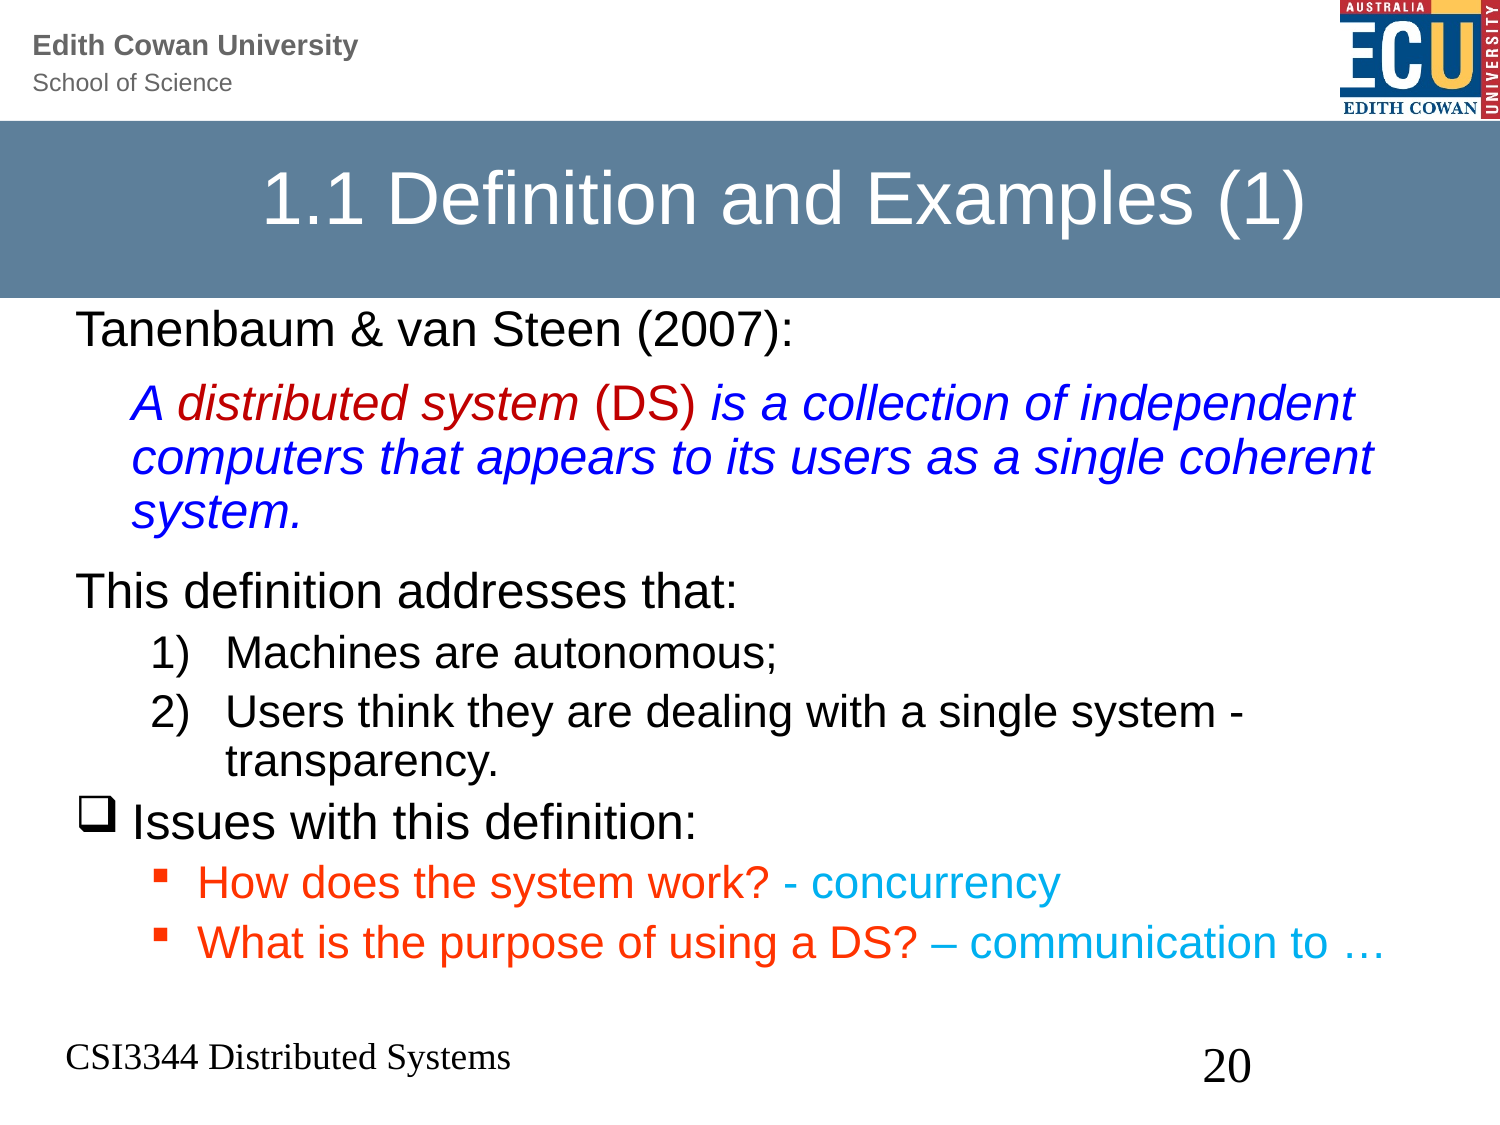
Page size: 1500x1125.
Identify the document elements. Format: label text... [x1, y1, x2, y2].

text_box CSI3344 Distributed Systems [50, 1024, 762, 1100]
list Tanenbaum & van Steen (2007): A distributed system (DS) is a collection of independent computers that appears to its users as a single coherent system. This definition addresses that: Machines are autonomous; Users think they are dealing with a single system - transparency. Issues with this definition: How does the system work? - concurrency What is the purpose of using a DS? – communication to … [60, 295, 1423, 1121]
picture [1340, 0, 1500, 119]
slide_number 20 [1187, 1025, 1500, 1100]
title 1.1 Definition and Examples (1) [159, 149, 1324, 241]
